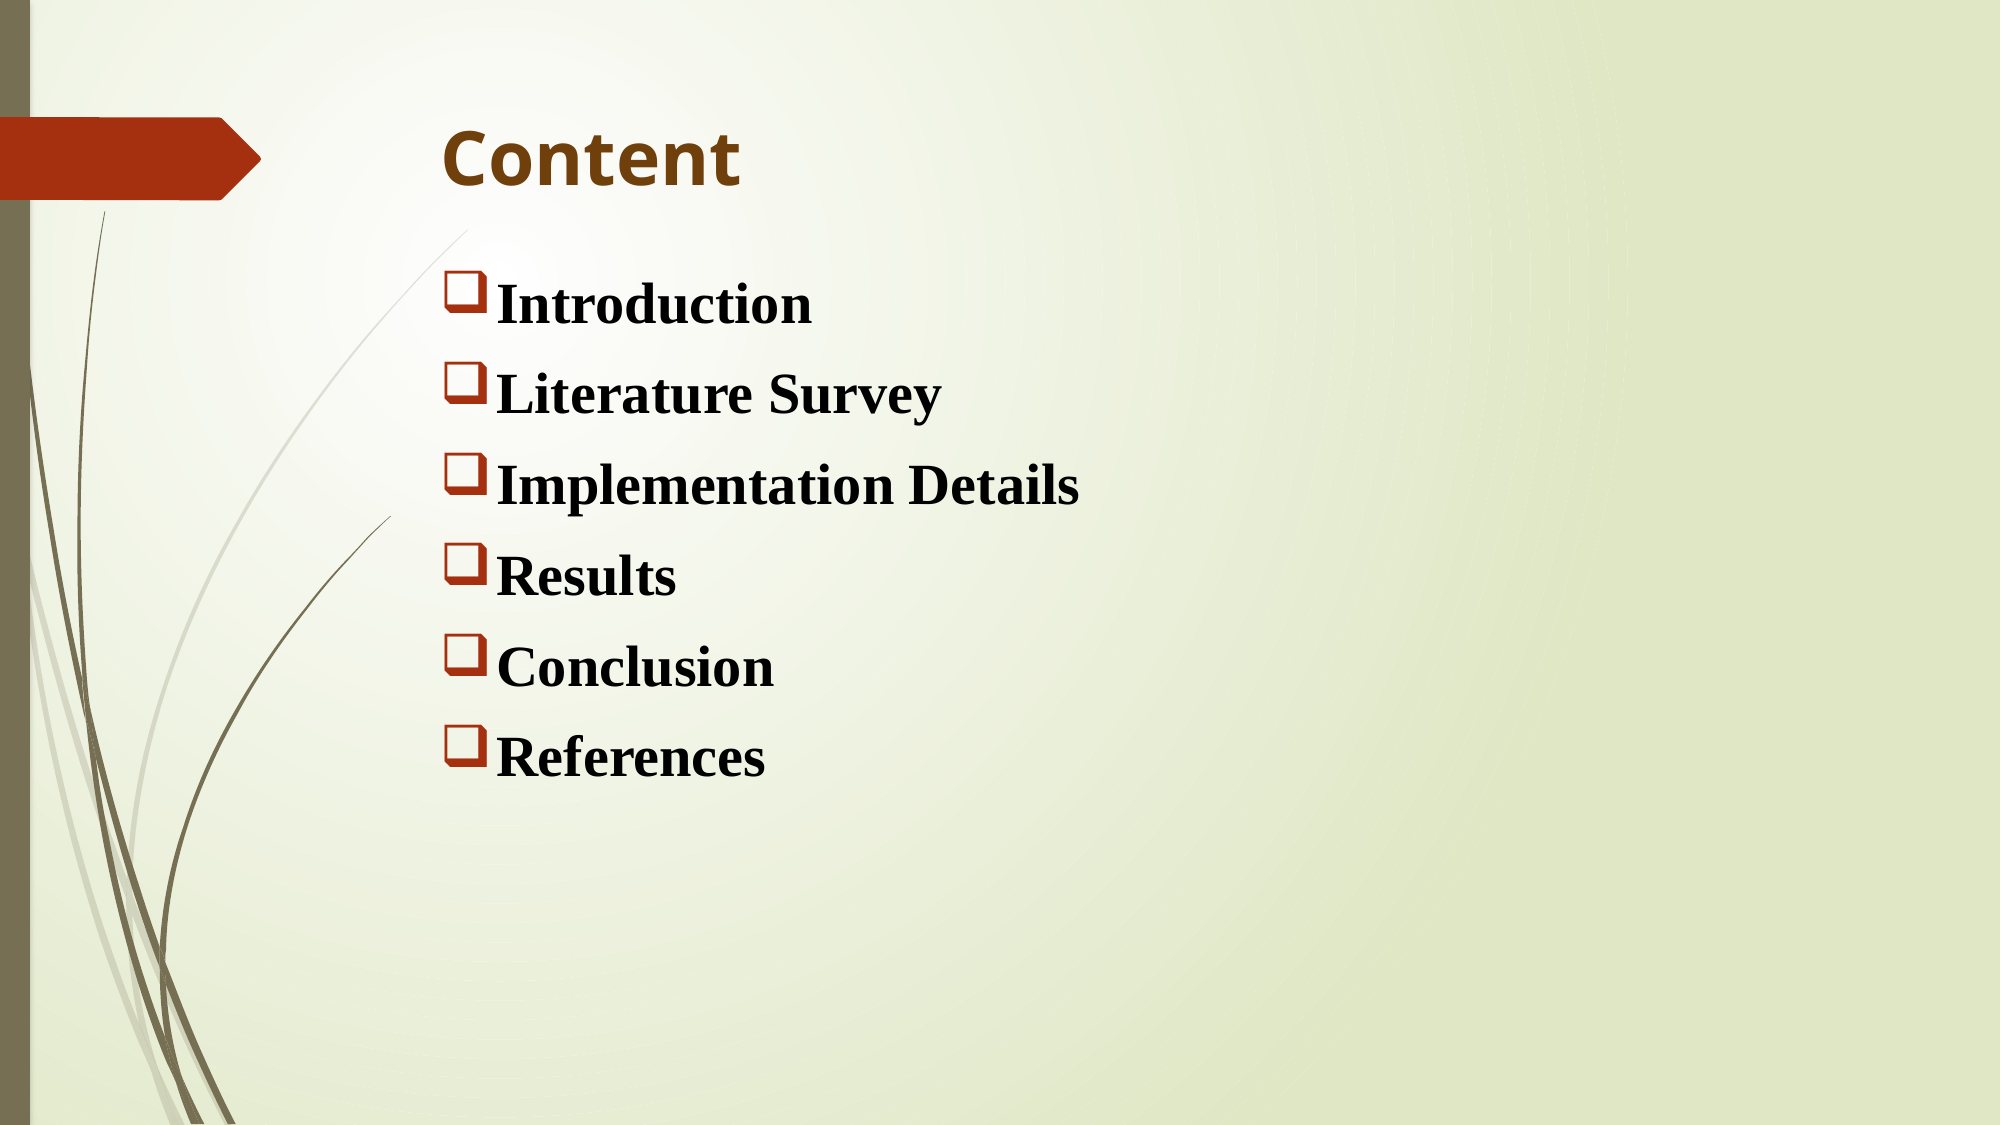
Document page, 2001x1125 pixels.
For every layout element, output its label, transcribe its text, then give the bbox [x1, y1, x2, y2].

title Content [425, 102, 1888, 257]
list Introduction Literature Survey Implementation Details Results Conclusion References [424, 257, 1888, 970]
